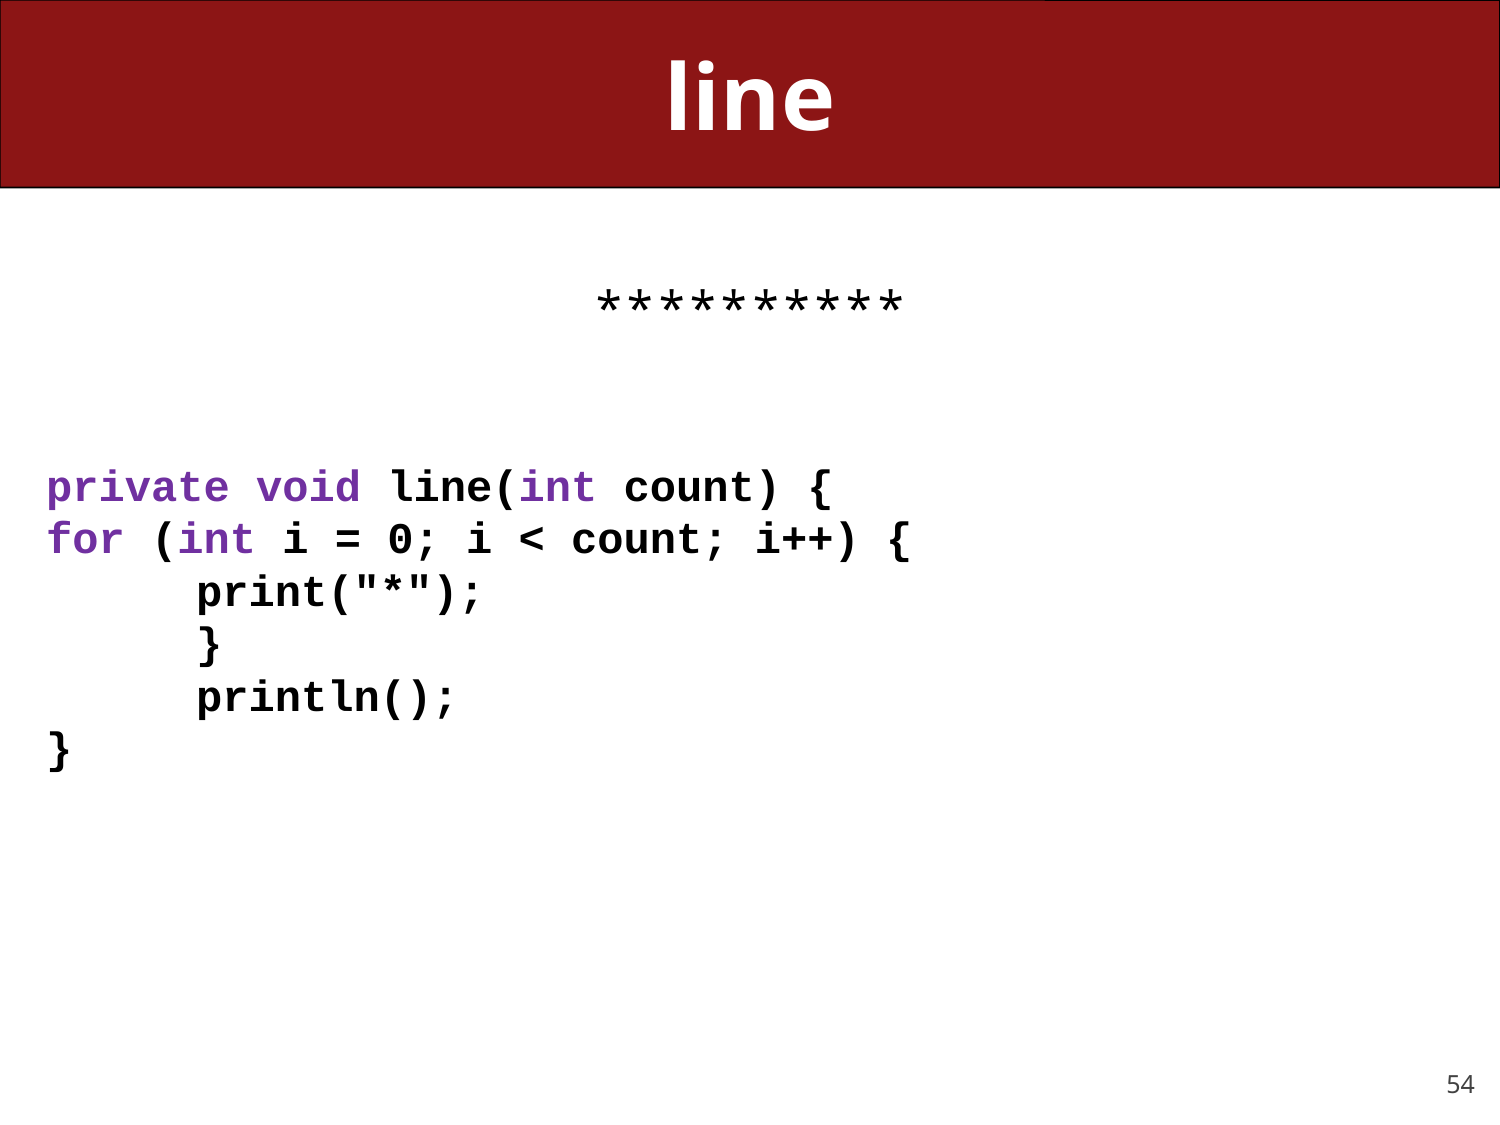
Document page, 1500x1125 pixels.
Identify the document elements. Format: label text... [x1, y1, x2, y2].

text_box private void line(int count) { for (int i = 0; i < count; i++) { print("*"); } println(); } [31, 449, 1469, 780]
text_box ********** [337, 286, 1088, 346]
title line [75, 0, 1425, 188]
